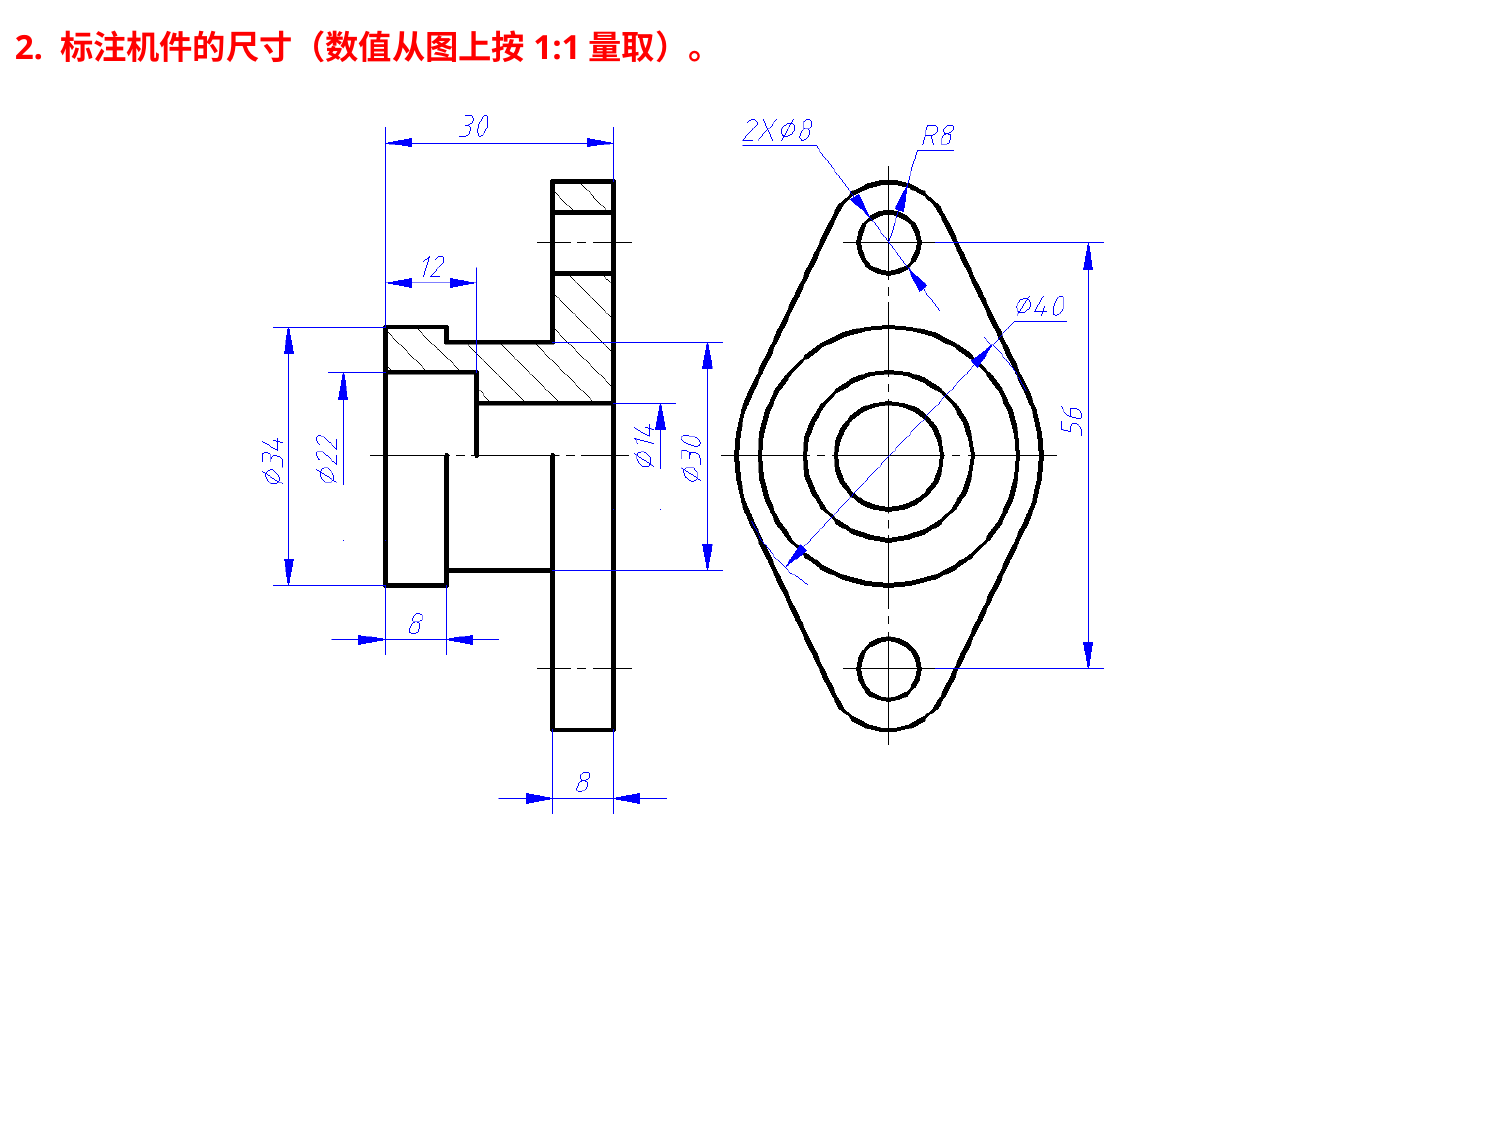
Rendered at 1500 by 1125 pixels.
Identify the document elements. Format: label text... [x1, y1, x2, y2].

text_box 2. 标注机件的尺寸（数值从图上按1:1量取）。 [0, 18, 1500, 74]
picture [254, 98, 1109, 822]
